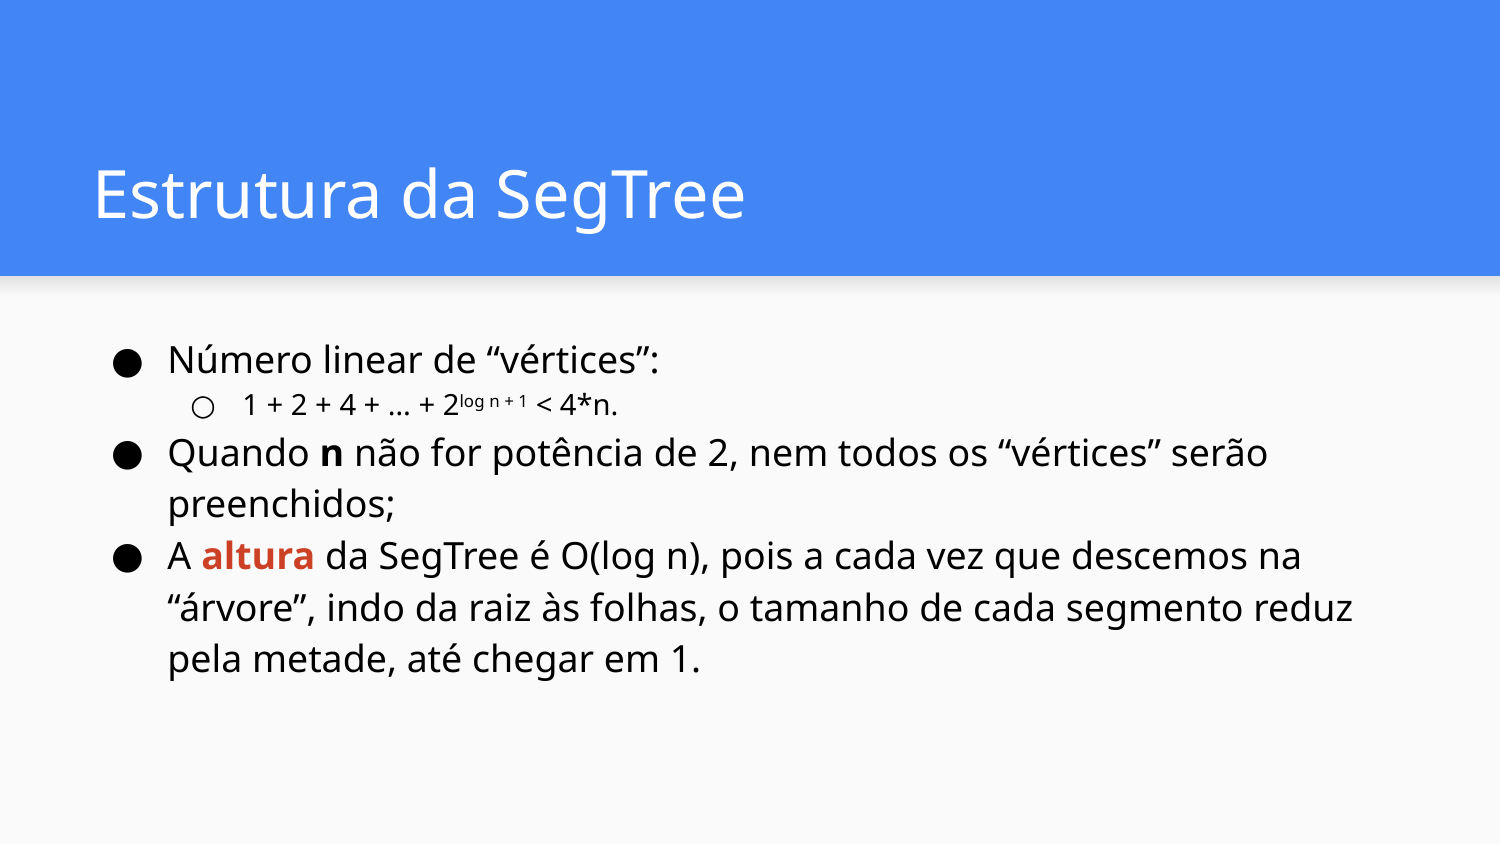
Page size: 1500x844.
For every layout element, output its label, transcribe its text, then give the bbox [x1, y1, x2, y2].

list Número linear de “vértices”: 1 + 2 + 4 + … + 2log n + 1 < 4*n. Quando n não for potência de 2, nem todos os “vértices” serão preenchidos; A altura da SegTree é O(log n), pois a cada vez que descemos na “árvore”, indo da raiz às folhas, o tamanho de cada segmento reduz pela metade, até chegar em 1. [77, 314, 1427, 760]
title Estrutura da SegTree [77, 121, 1427, 248]
